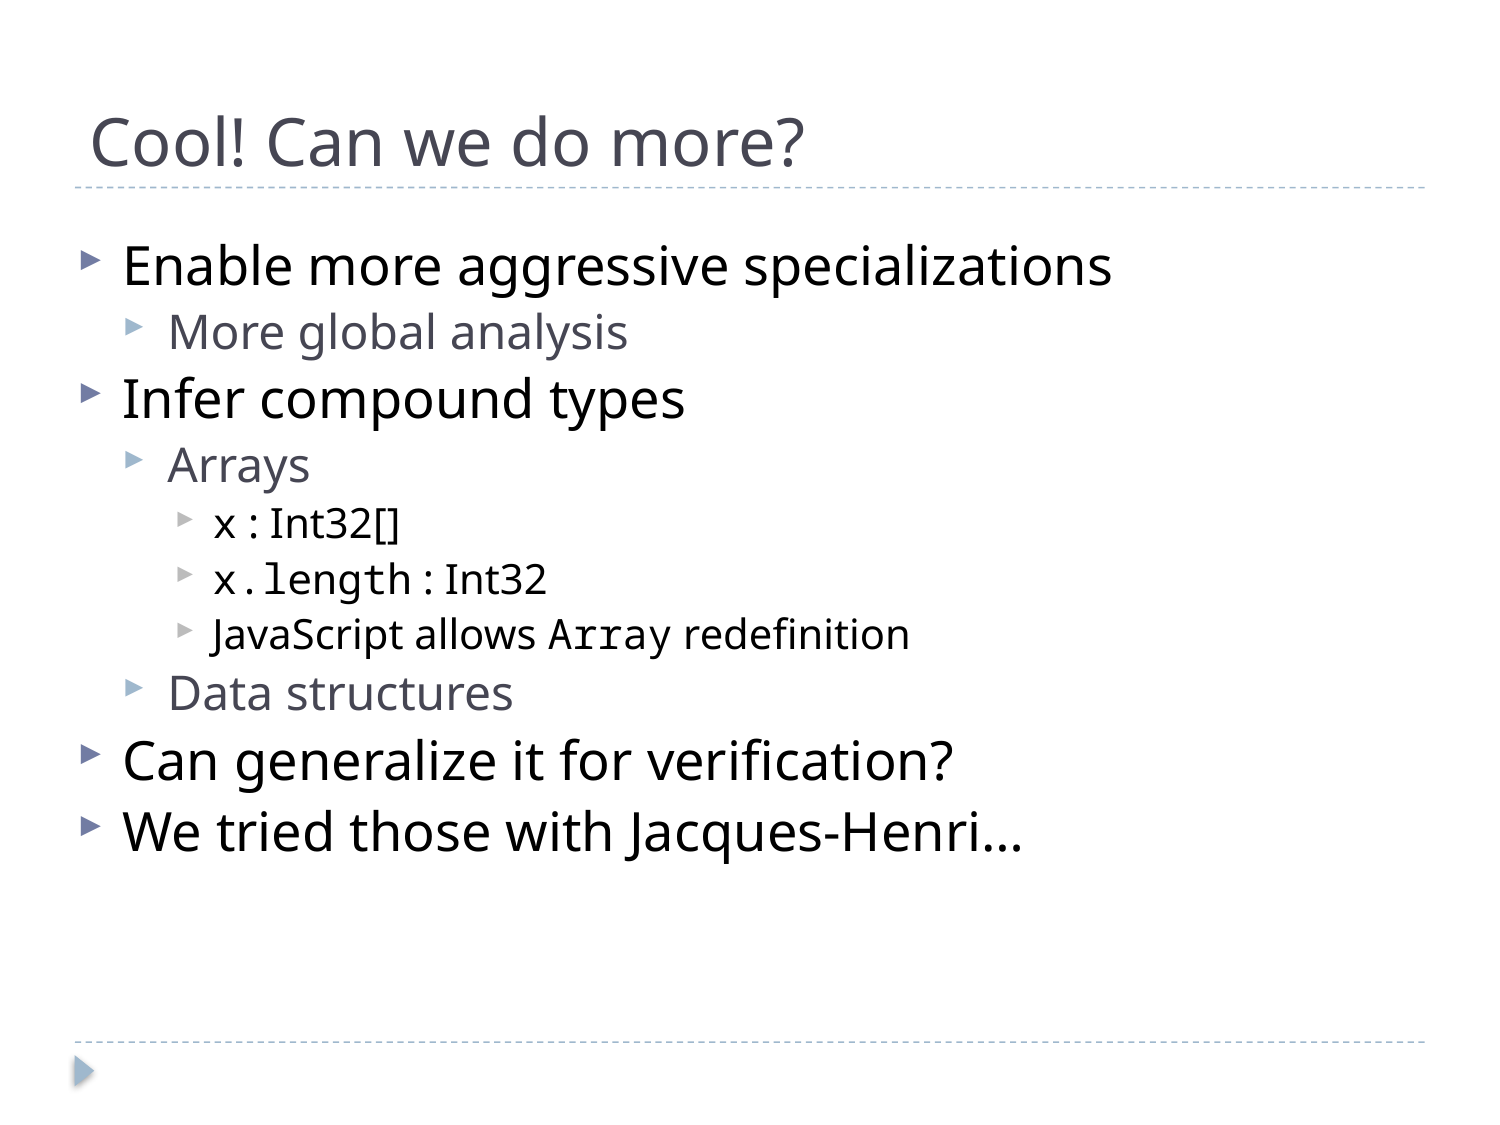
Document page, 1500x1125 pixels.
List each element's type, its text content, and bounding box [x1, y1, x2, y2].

title Cool! Can we do more? [75, 24, 1425, 188]
list Enable more aggressive specializations More global analysis Infer compound types Arrays x : Int32[] x.length : Int32 JavaScript allows Array redefinition Data structures Can generalize it for verification? We tried those with Jacques-Henri… [62, 231, 1438, 1004]
